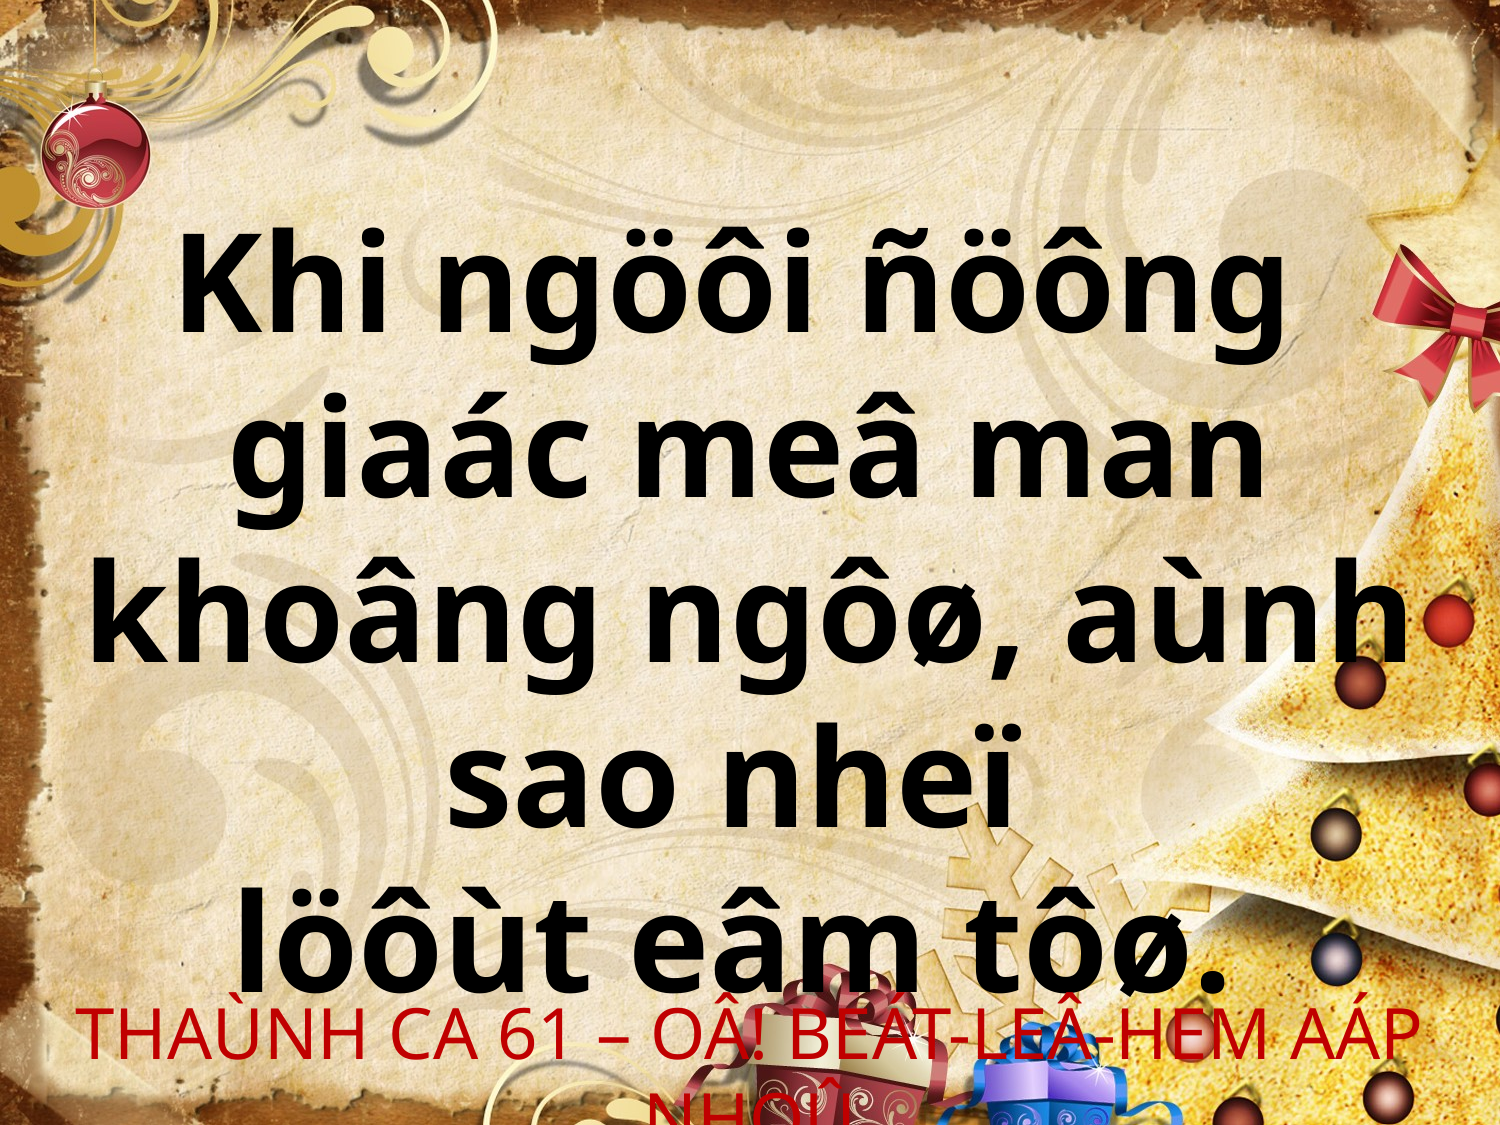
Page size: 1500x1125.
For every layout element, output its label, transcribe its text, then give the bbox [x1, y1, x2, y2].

text_box Khi ngöôi ñöông giaác meâ man khoâng ngôø, aùnh sao nheï löôùt eâm tôø. [0, 187, 1500, 981]
picture [0, 0, 1500, 187]
text_box THAÙNH CA 61 – OÂ! BEÁT-LEÂ-HEM AÁP NHOÛ [0, 981, 1500, 1125]
